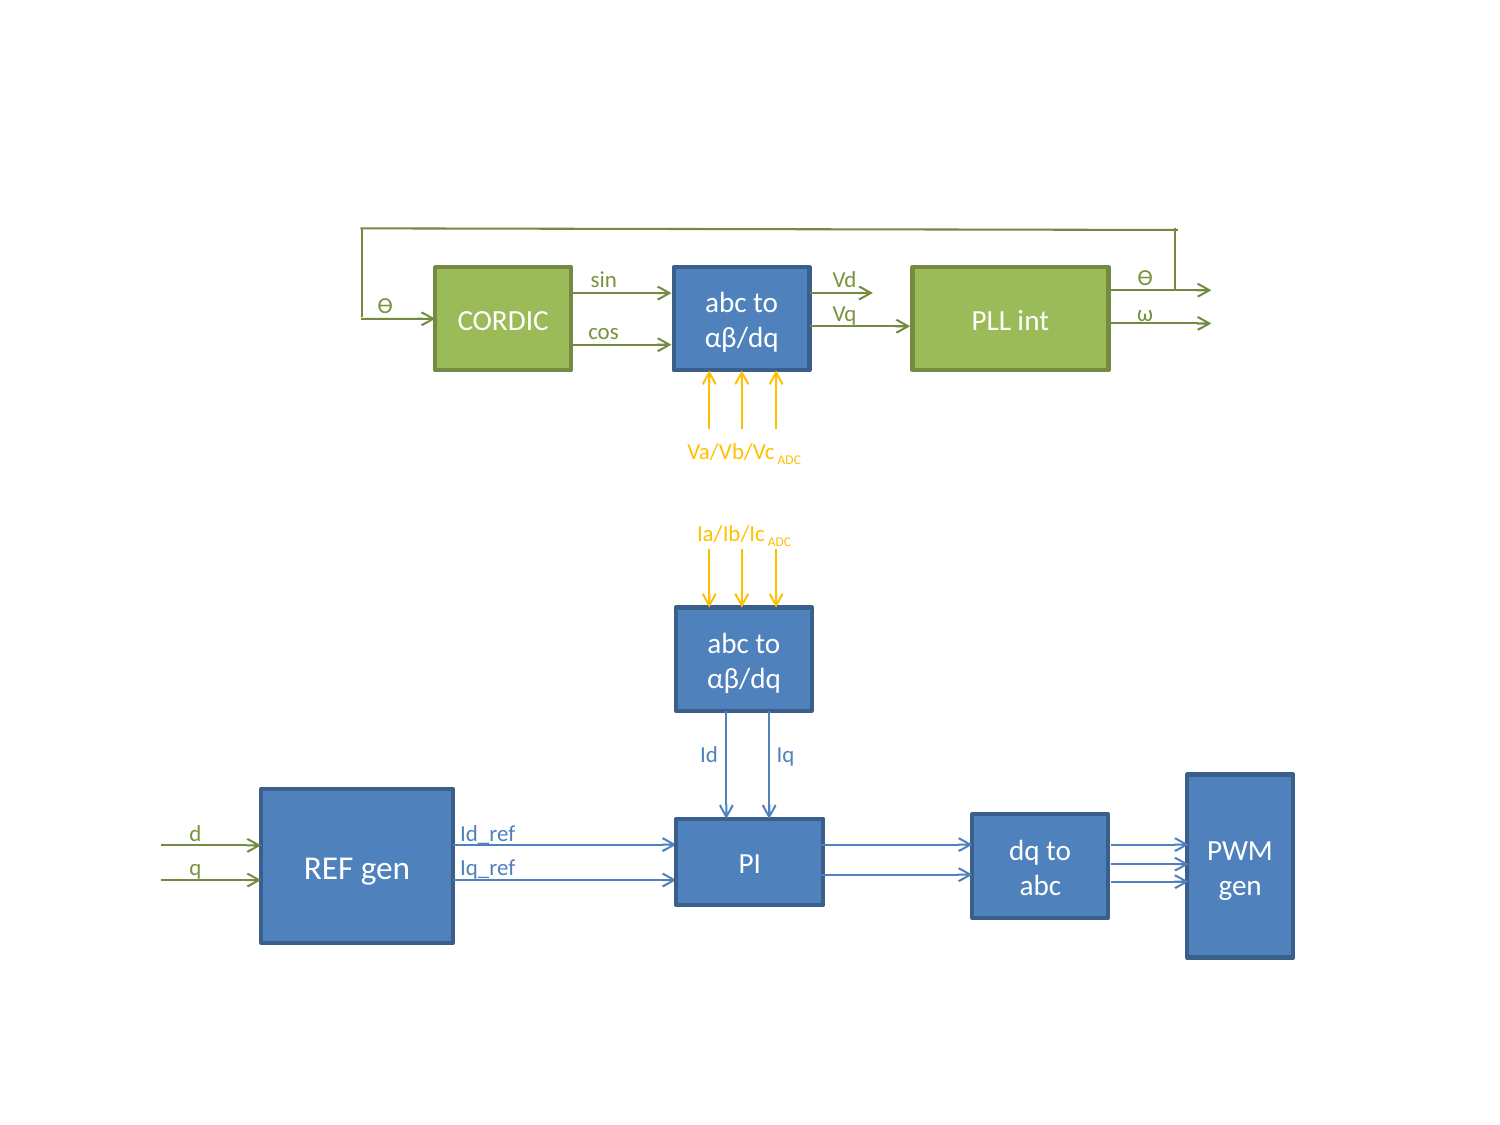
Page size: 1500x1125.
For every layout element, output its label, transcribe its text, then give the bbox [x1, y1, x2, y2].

text_box dq to abc [970, 812, 1110, 920]
text_box Iq [774, 730, 811, 777]
text_box PWM gen [1185, 772, 1295, 960]
text_box Id_ref [443, 809, 532, 843]
text_box d [172, 809, 218, 843]
text_box Va/Vb/Vc ADC [657, 427, 831, 477]
text_box CORDIC [433, 265, 573, 372]
text_box ω [1120, 298, 1170, 322]
text_box REF gen [259, 787, 455, 945]
text_box PI [674, 817, 825, 907]
text_box Iq_ref [443, 843, 532, 889]
text_box Iq [760, 730, 764, 777]
text_box ϴ [1121, 253, 1170, 289]
text_box Id [683, 730, 721, 777]
text_box Vd [816, 256, 873, 289]
text_box Id [730, 730, 735, 777]
text_box PLL int [910, 265, 1111, 372]
text_box abc to αβ/dq [672, 265, 812, 372]
text_box Ia/Ib/Ic ADC [657, 509, 831, 559]
text_box sin [574, 256, 634, 292]
text_box ϴ [367, 281, 410, 318]
text_box abc to αβ/dq [674, 605, 814, 713]
text_box q [172, 854, 218, 879]
text_box cos [571, 308, 636, 344]
text_box Vq [816, 300, 873, 325]
